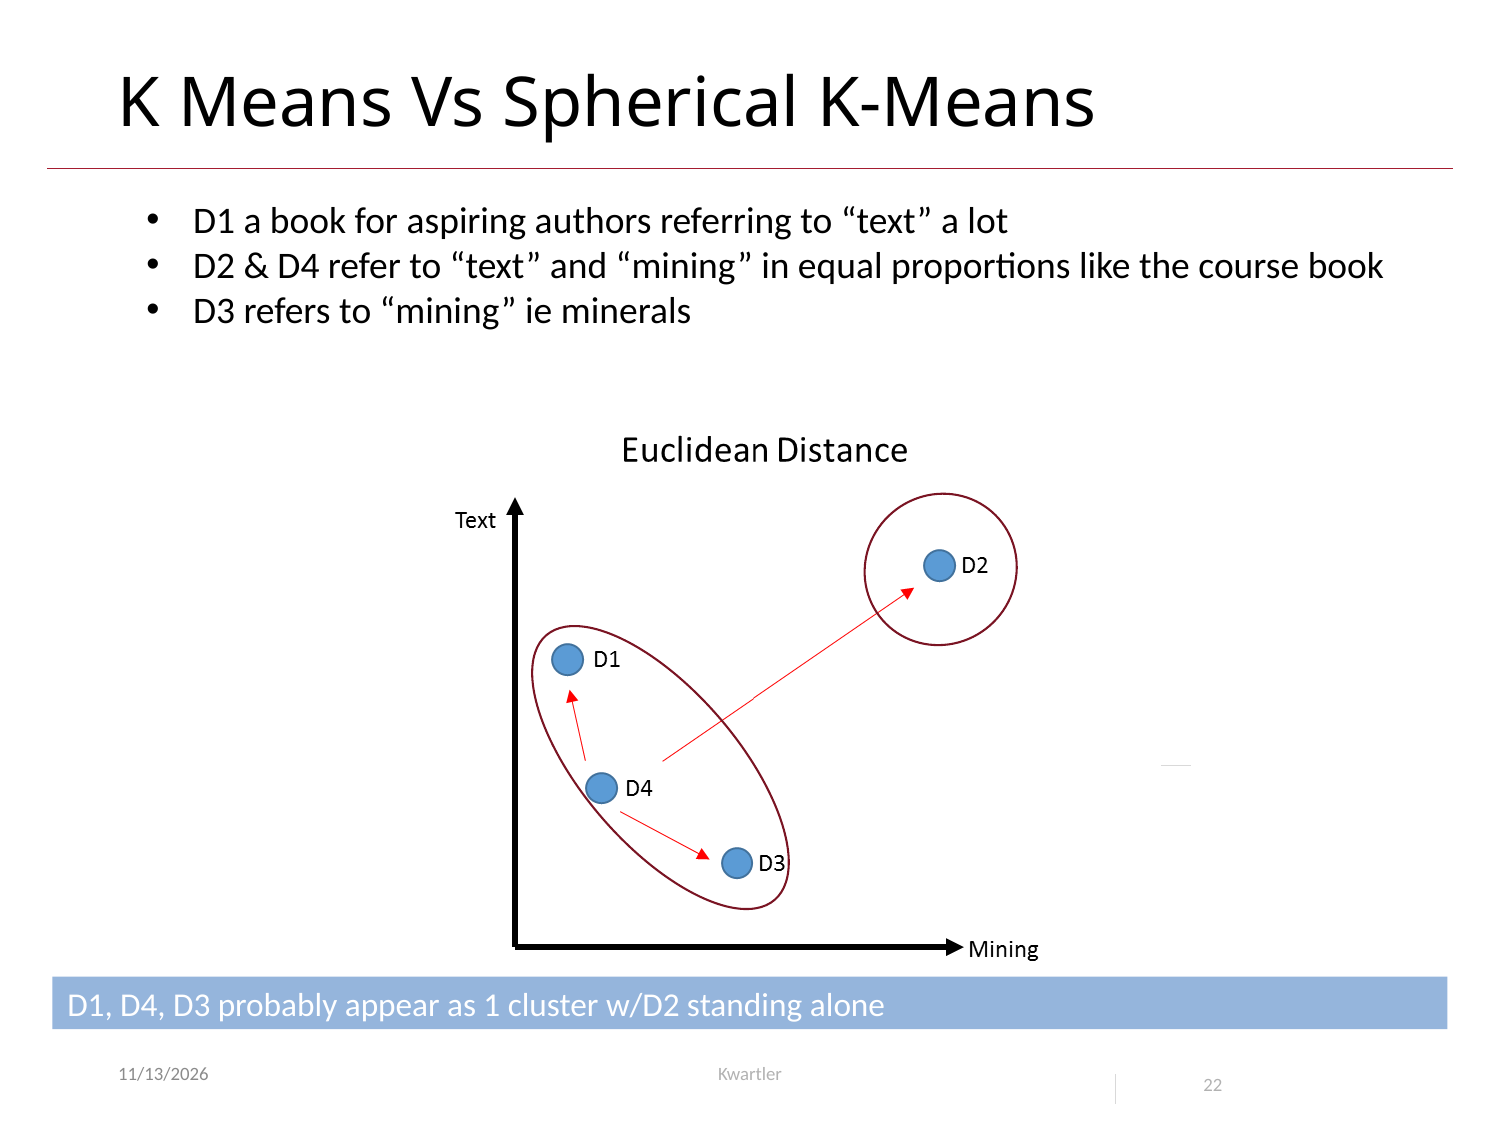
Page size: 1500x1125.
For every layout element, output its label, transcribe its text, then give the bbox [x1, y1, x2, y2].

footer Kwartler [496, 1042, 1004, 1103]
slide_number 22 [1188, 1042, 1330, 1103]
picture [439, 414, 1071, 1017]
text_box D1 a book for aspiring authors referring to “text” a lot D2 & D4 refer to “text” and “mining” in equal proportions like the course book D3 refers to “mining” ie minerals [131, 188, 1401, 339]
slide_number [103, 1042, 441, 1103]
text_box D1, D4, D3 probably appear as 1 cluster w/D2 standing alone [51, 976, 1448, 1030]
title K Means Vs Spherical K-Means [103, 59, 1397, 157]
